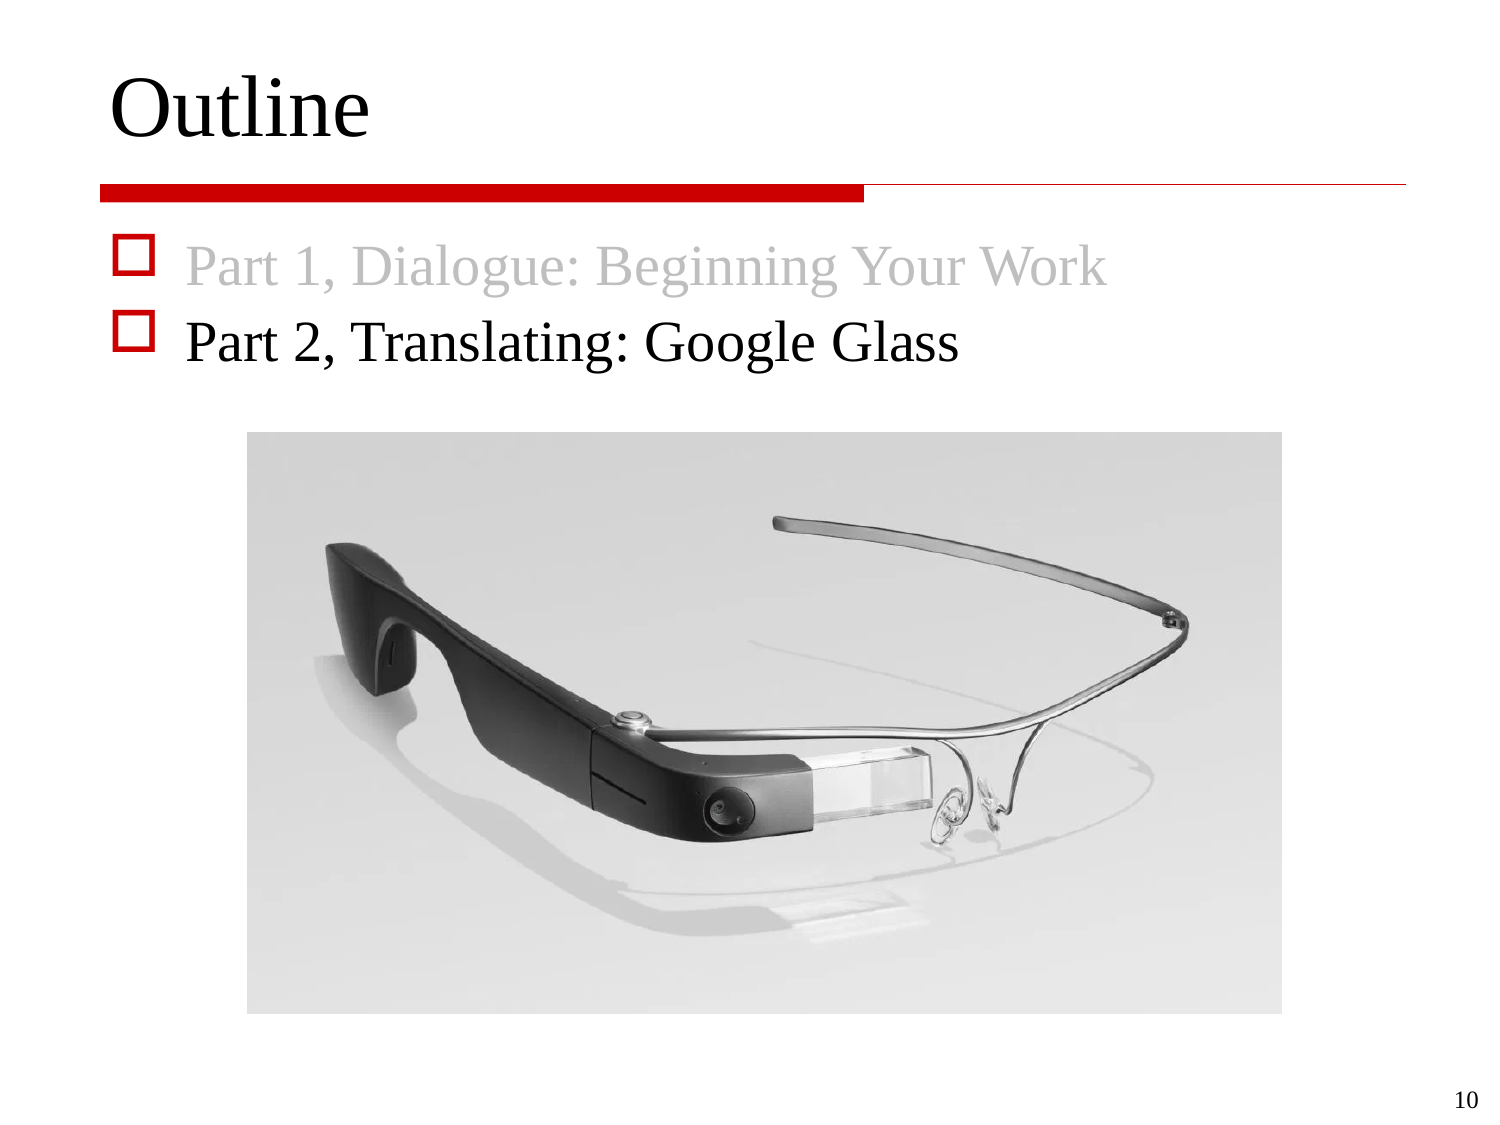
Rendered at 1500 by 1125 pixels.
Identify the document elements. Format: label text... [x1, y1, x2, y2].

picture [247, 432, 1282, 1014]
list Part 1, Dialogue: Beginning Your Work Part 2, Translating: Google Glass [92, 220, 1406, 1035]
title Outline [94, 50, 1407, 161]
footer 10 [1405, 1034, 1495, 1121]
